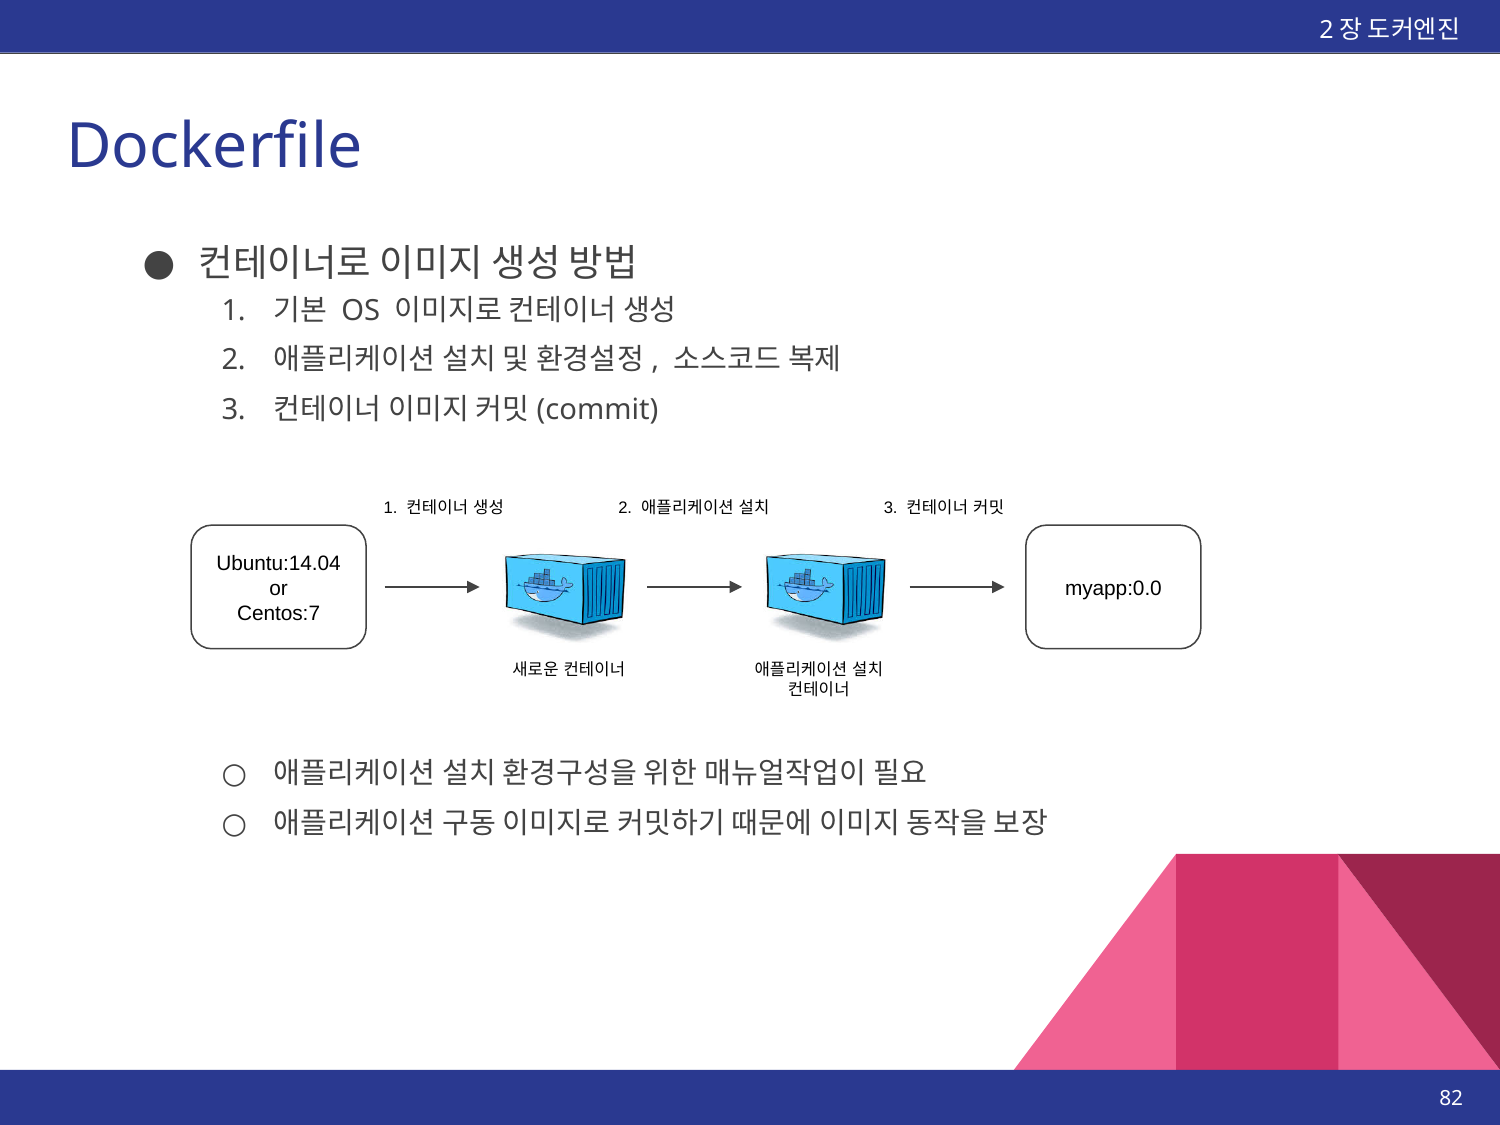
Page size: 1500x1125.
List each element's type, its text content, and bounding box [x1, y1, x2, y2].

slide_number ‹#› [1387, 1071, 1478, 1125]
title Dockerfile [51, 89, 1449, 189]
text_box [190, 481, 1201, 694]
list 컨테이너로 이미지 생성 방법 [108, 217, 1417, 276]
list 기본 OS 이미지로 컨테이너 생성 애플리케이션 설치 및 환경설정, 소스코드 복제 컨테이너 이미지 커밋(commit) [108, 276, 1417, 392]
list 애플리케이션 설치 환경구성을 위한 매뉴얼작업이 필요 애플리케이션 구동 이미지로 커밋하기 때문에 이미지 동작을 보장 [108, 739, 1417, 804]
title 2장 도커엔진 [911, 0, 1475, 52]
